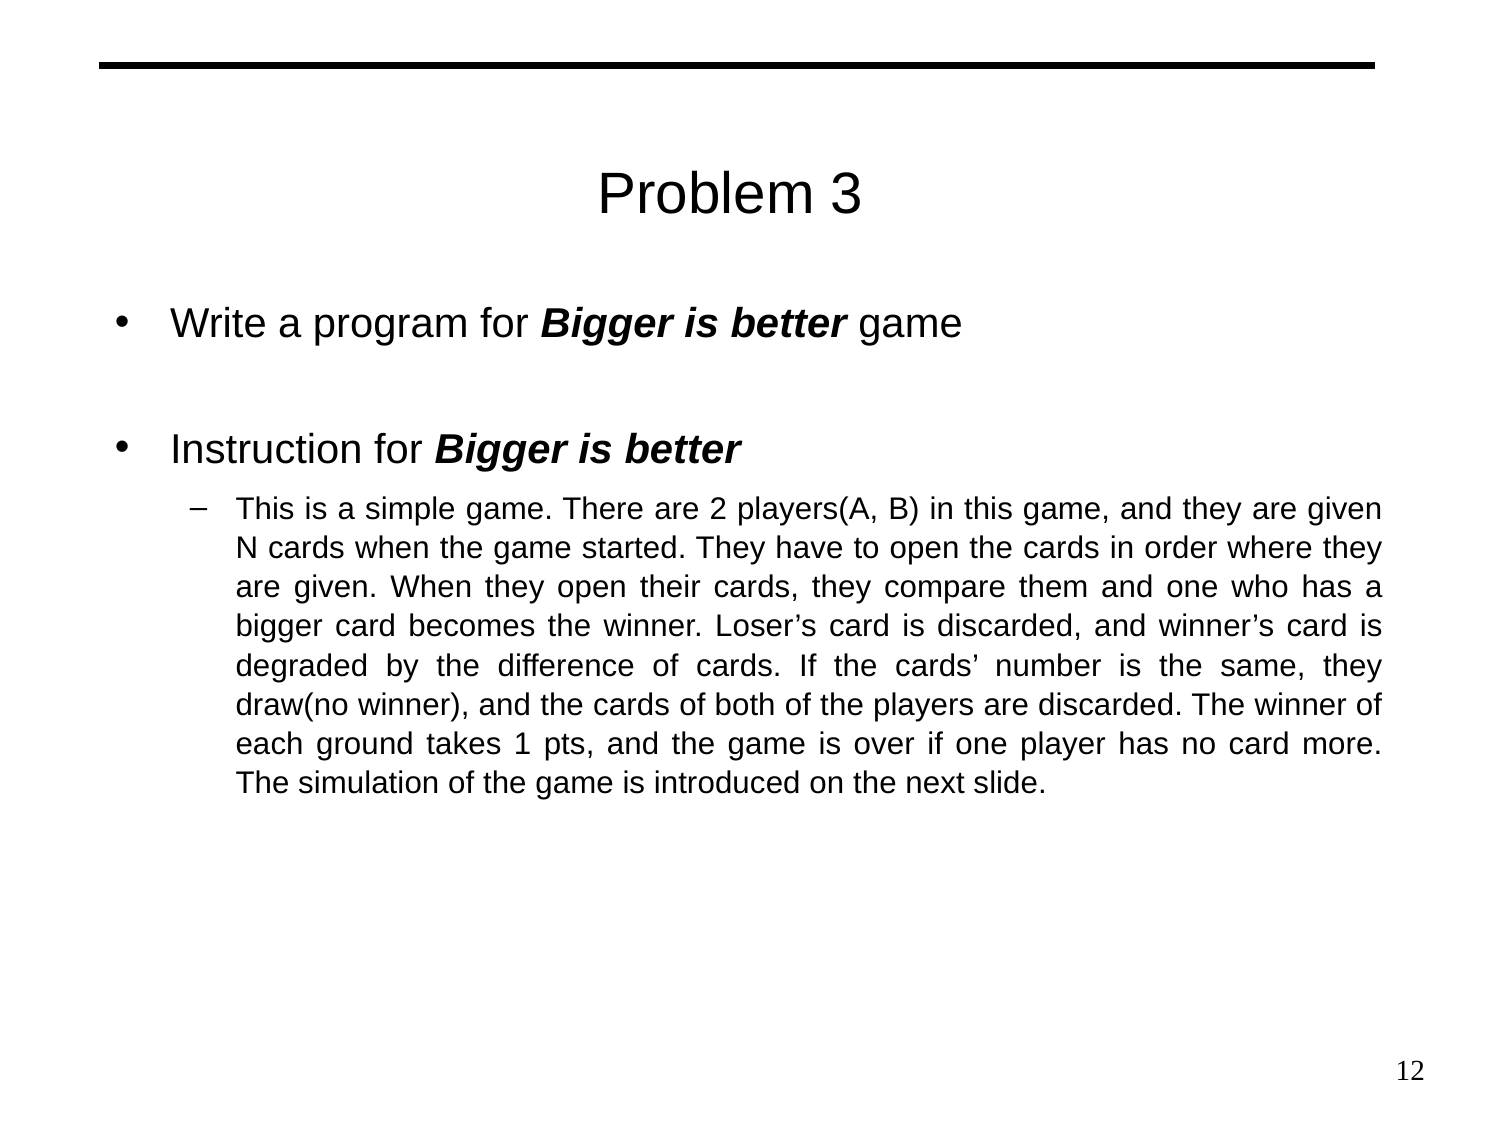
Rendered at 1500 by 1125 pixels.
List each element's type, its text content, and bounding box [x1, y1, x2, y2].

list Write a program for Bigger is better game Instruction for Bigger is better This is a simple game. There are 2 players(A, B) in this game, and they are given N cards when the game started. They have to open the cards in order where they are given. When they open their cards, they compare them and one who has a bigger card becomes the winner. Loser’s card is discarded, and winner’s card is degraded by the difference of cards. If the cards’ number is the same, they draw(no winner), and the cards of both of the players are discarded. The winner of each ground takes 1 pts, and the game is over if one player has no card more. The simulation of the game is introduced on the next slide. [99, 224, 1400, 950]
title Problem 3 [99, 79, 1362, 224]
